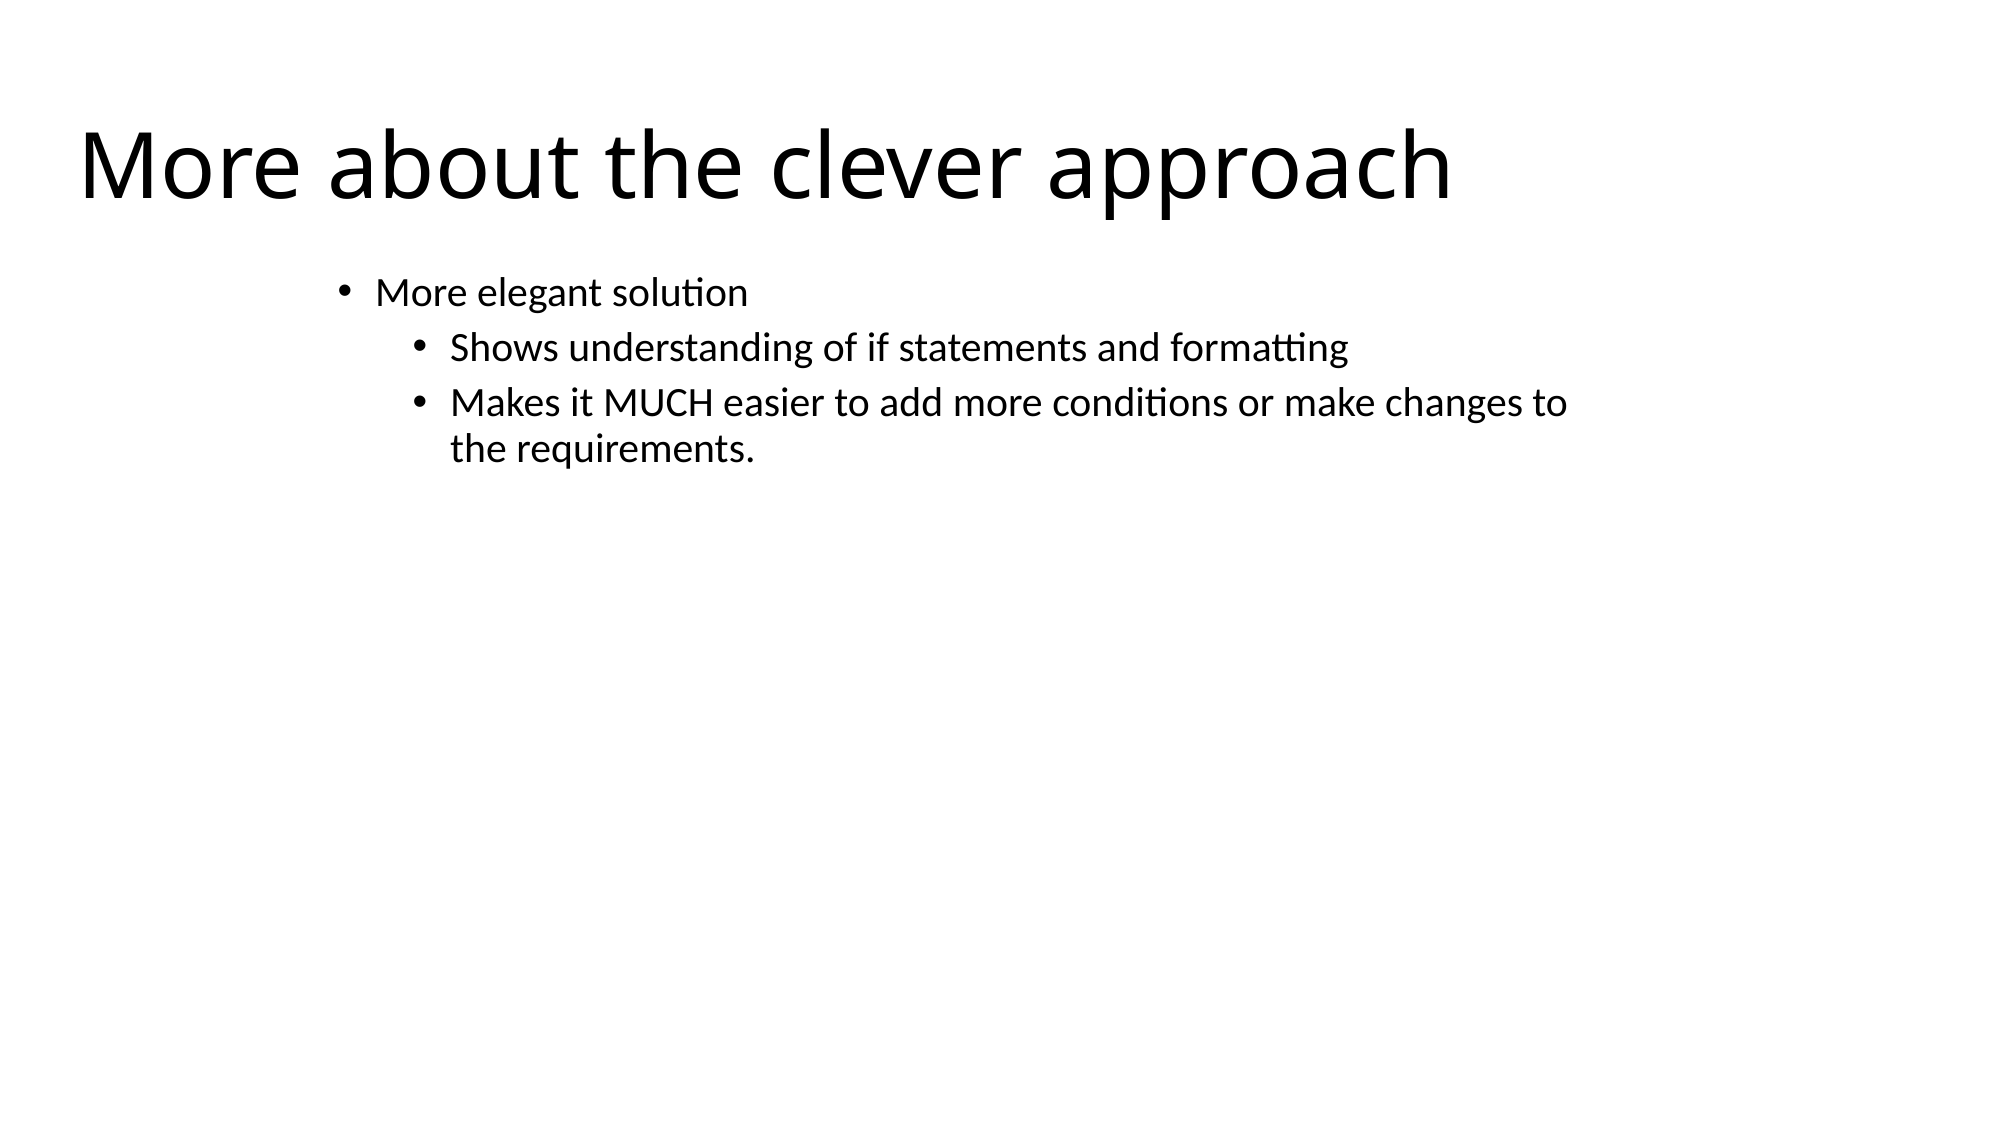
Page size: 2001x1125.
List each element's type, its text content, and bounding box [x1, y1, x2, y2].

list More elegant solution Shows understanding of if statements and formatting Makes it MUCH easier to add more conditions or make changes to the requirements. [322, 262, 1594, 1005]
title More about the clever approach [62, 59, 1938, 278]
